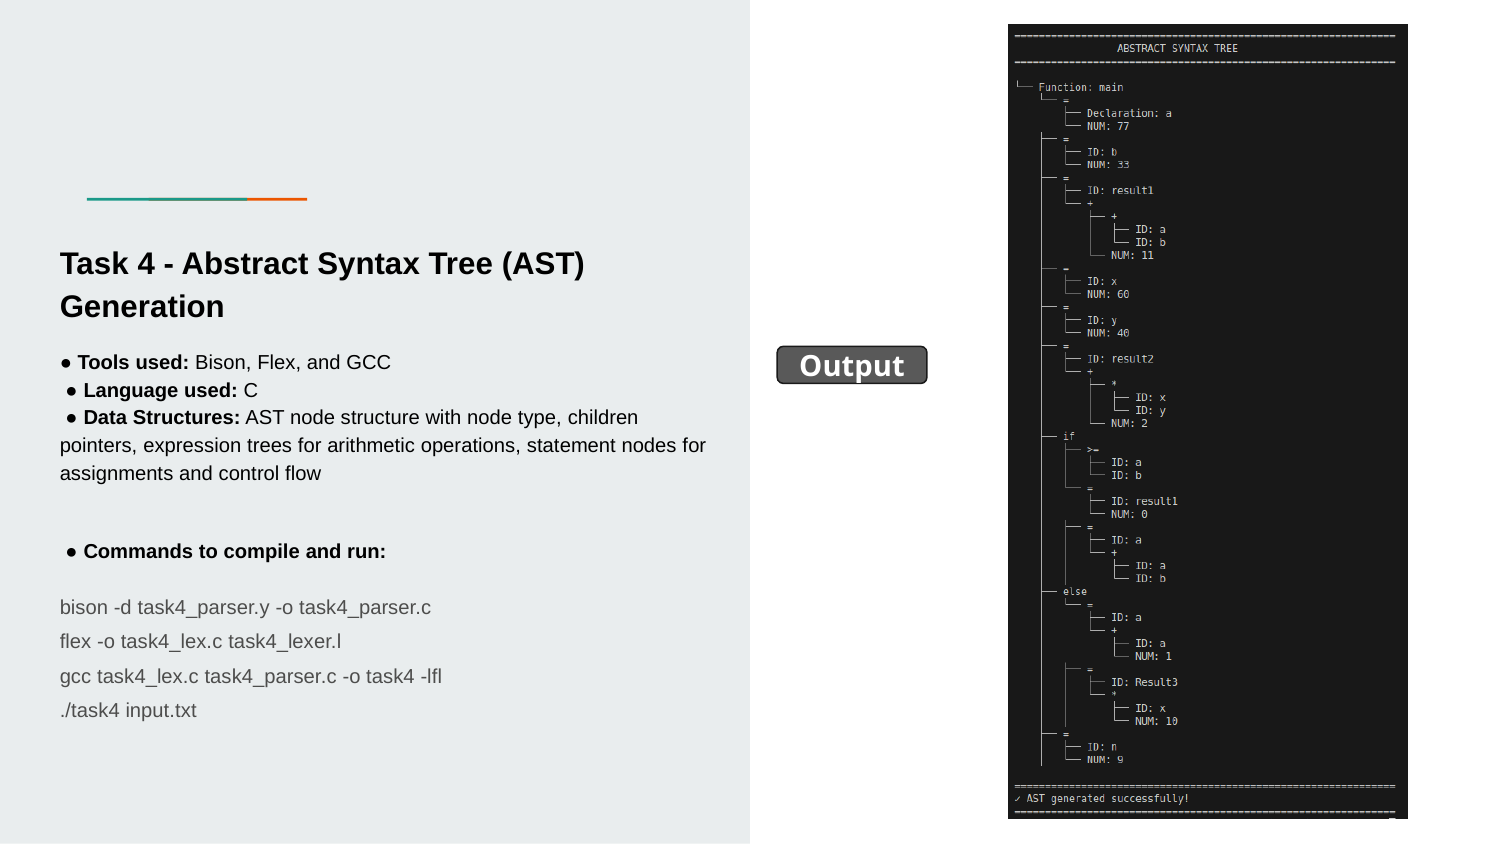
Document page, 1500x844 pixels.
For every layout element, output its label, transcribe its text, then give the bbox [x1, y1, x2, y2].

title Task 4 - Abstract Syntax Tree (AST) Generation ● Tools used: Bison, Flex, and GCC ● Language used: C ● Data Structures: AST node structure with node type, children pointers, expression trees for arithmetic operations, statement nodes for assignments and control flow ● Commands to compile and run: bison -d task4_parser.y -o task4_parser.c flex -o task4_lex.c task4_lexer.l gcc task4_lex.c task4_parser.c -o task4 -lfl ./task4 input.txt [44, 222, 729, 740]
text_box Output [777, 346, 927, 384]
picture [1008, 24, 1408, 819]
